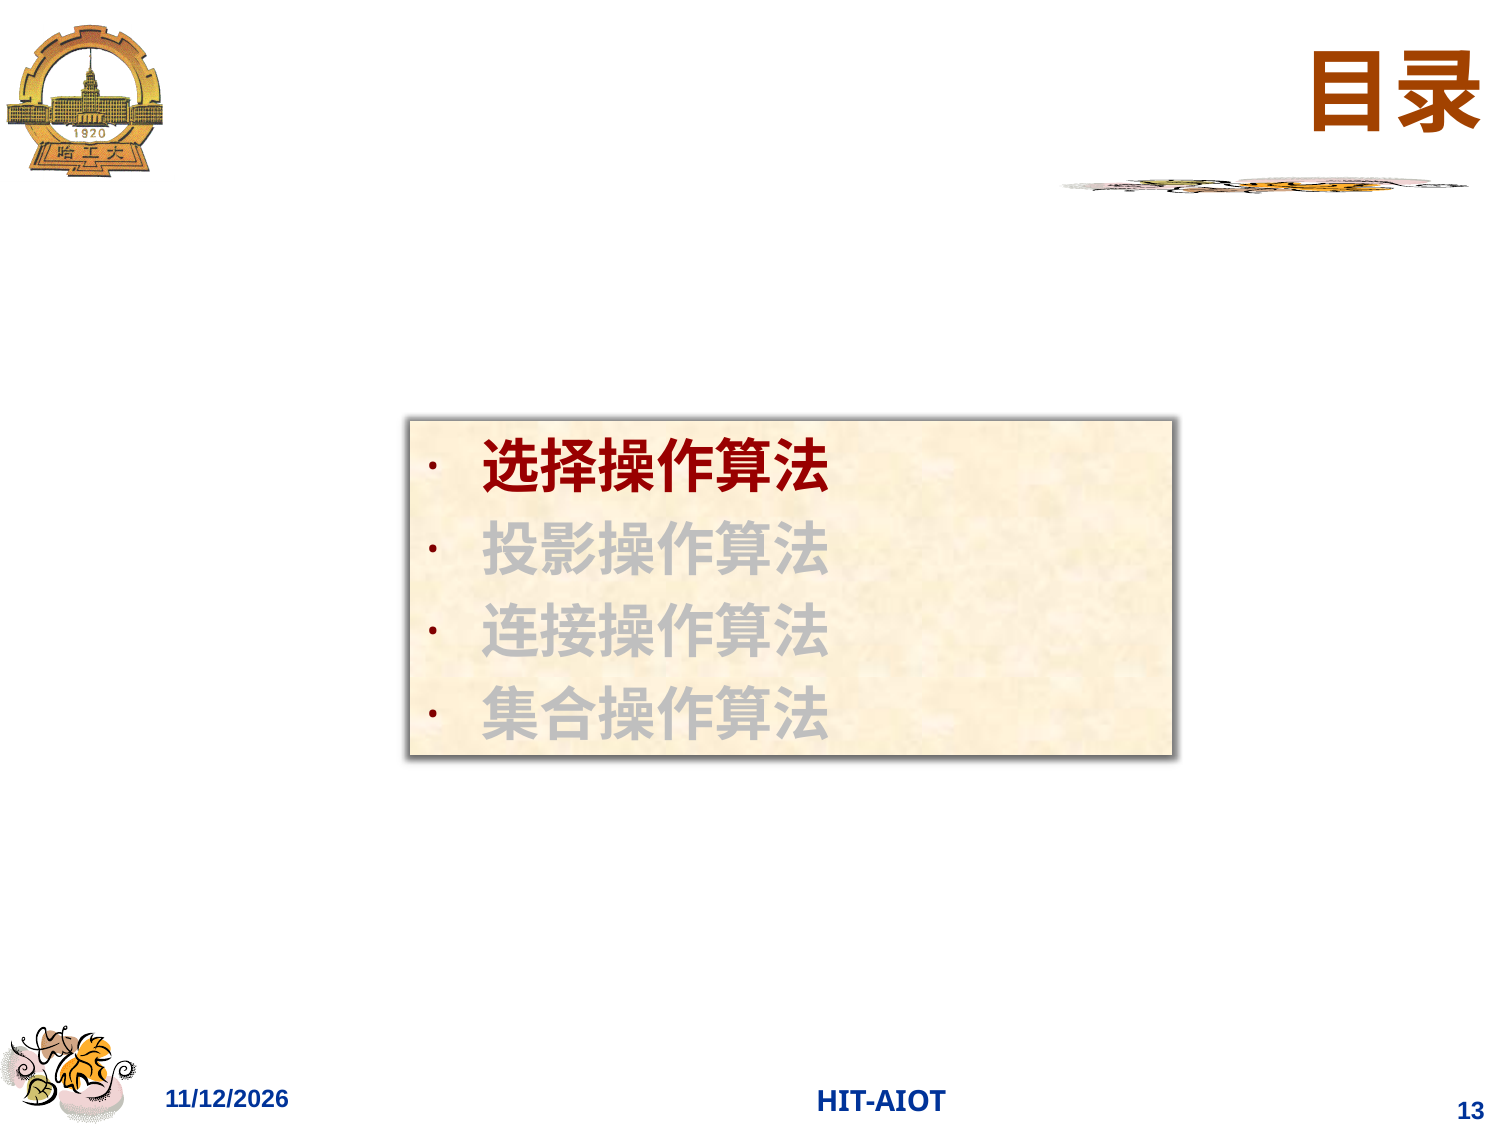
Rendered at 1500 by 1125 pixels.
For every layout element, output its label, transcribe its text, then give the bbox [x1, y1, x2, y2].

picture [0, 24, 175, 182]
footer HIT-AIOT [524, 1074, 1238, 1125]
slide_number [149, 1074, 413, 1125]
slide_number 13 [1437, 1087, 1500, 1125]
text_box 选择操作算法 投影操作算法 连接操作算法 集合操作算法 [410, 421, 1172, 755]
title 目录 [162, 0, 1500, 176]
